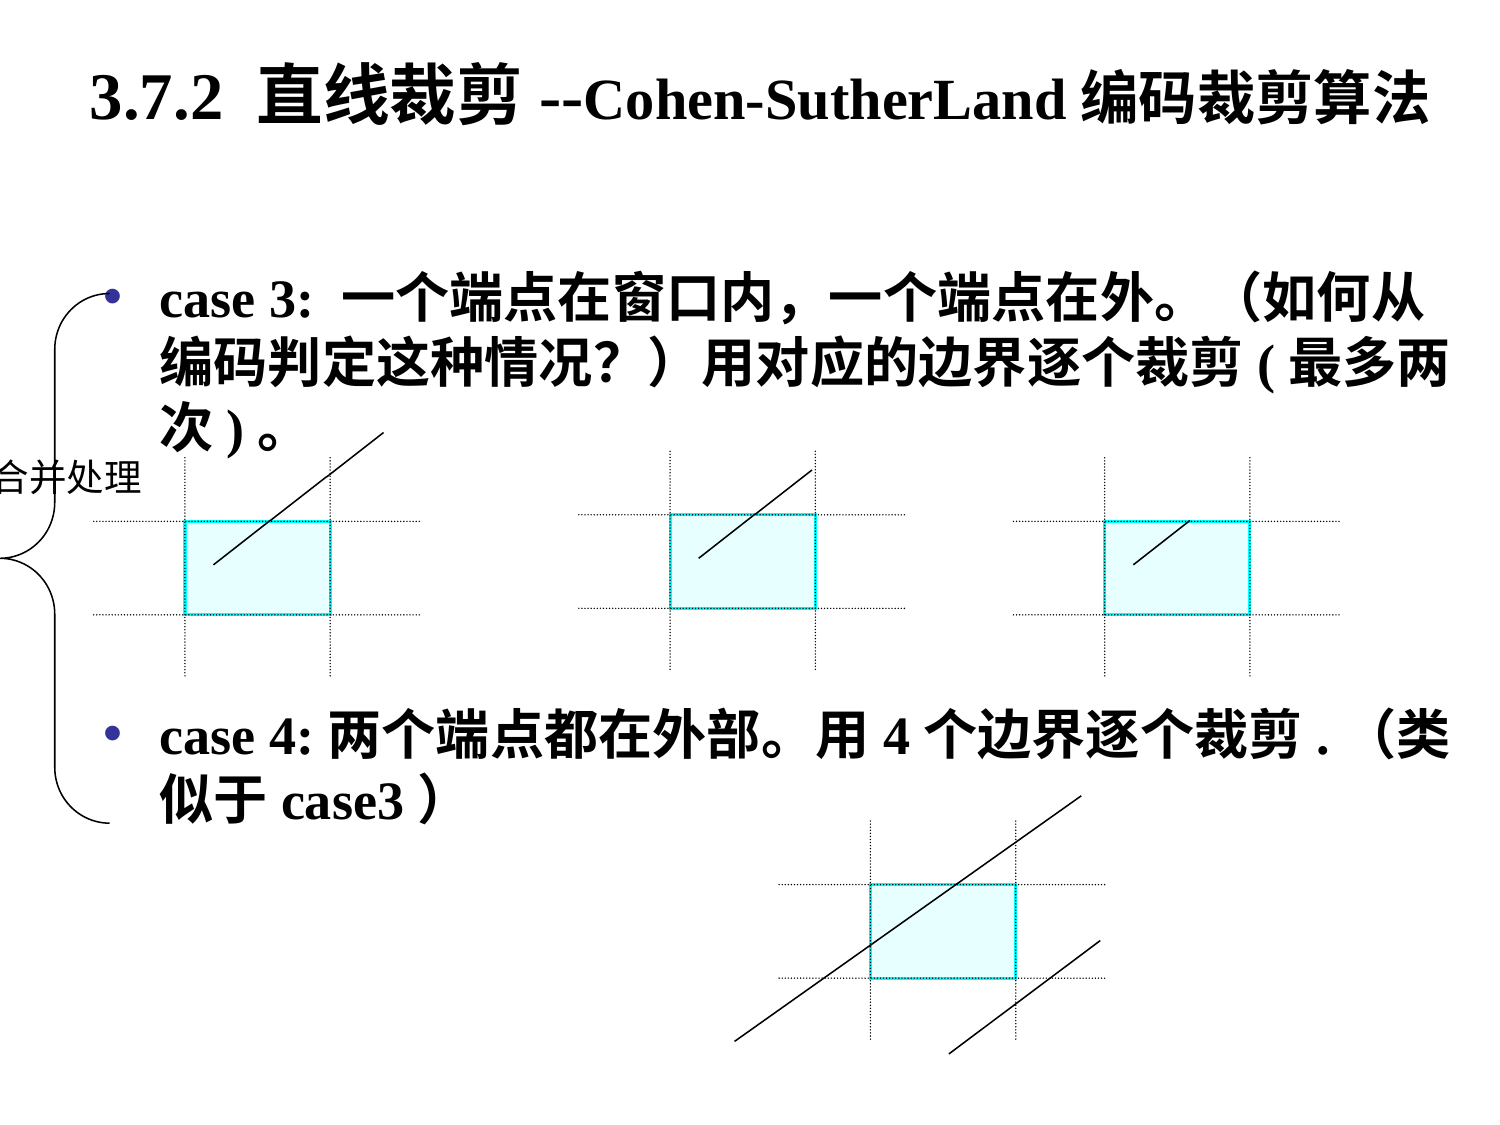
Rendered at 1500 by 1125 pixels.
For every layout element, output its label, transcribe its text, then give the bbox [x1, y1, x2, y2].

text_box case 3: 一个端点在窗口内，一个端点在外。（如何从编码判定这种情况？）用对应的边界逐个裁剪(最多两次)。 [88, 255, 1488, 432]
text_box case 4:两个端点都在外部。用4个边界逐个裁剪.（类似于case3） [88, 693, 1488, 870]
text_box 3.7.2 直线裁剪--Cohen-SutherLand编码裁剪算法 [74, 45, 1471, 233]
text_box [734, 795, 1107, 1055]
text_box [0, 506, 110, 824]
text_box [93, 432, 1342, 679]
text_box 合并处理 [0, 446, 88, 506]
text_box [53, 292, 110, 446]
